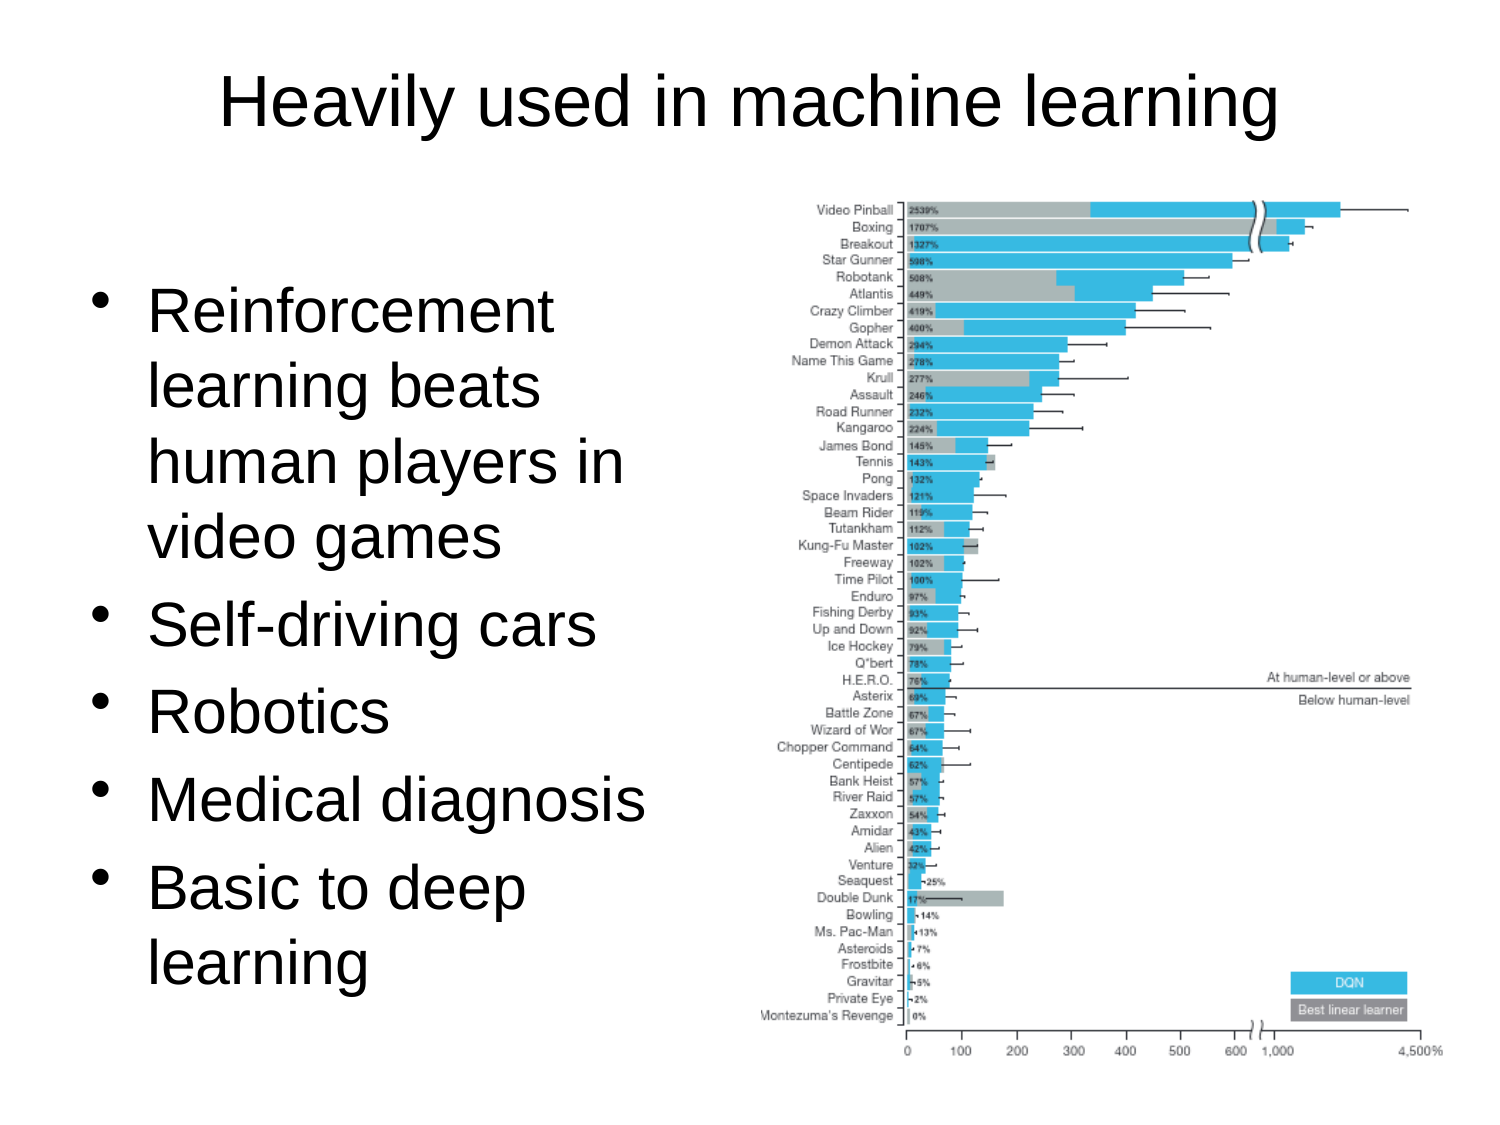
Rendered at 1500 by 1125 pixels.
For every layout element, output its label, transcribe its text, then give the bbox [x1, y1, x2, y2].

picture [761, 168, 1460, 1060]
list Reinforcement learning beats human players in video games Self-driving cars Robotics Medical diagnosis Basic to deep learning [75, 262, 756, 1005]
title Heavily used in machine learning [75, 45, 1425, 149]
